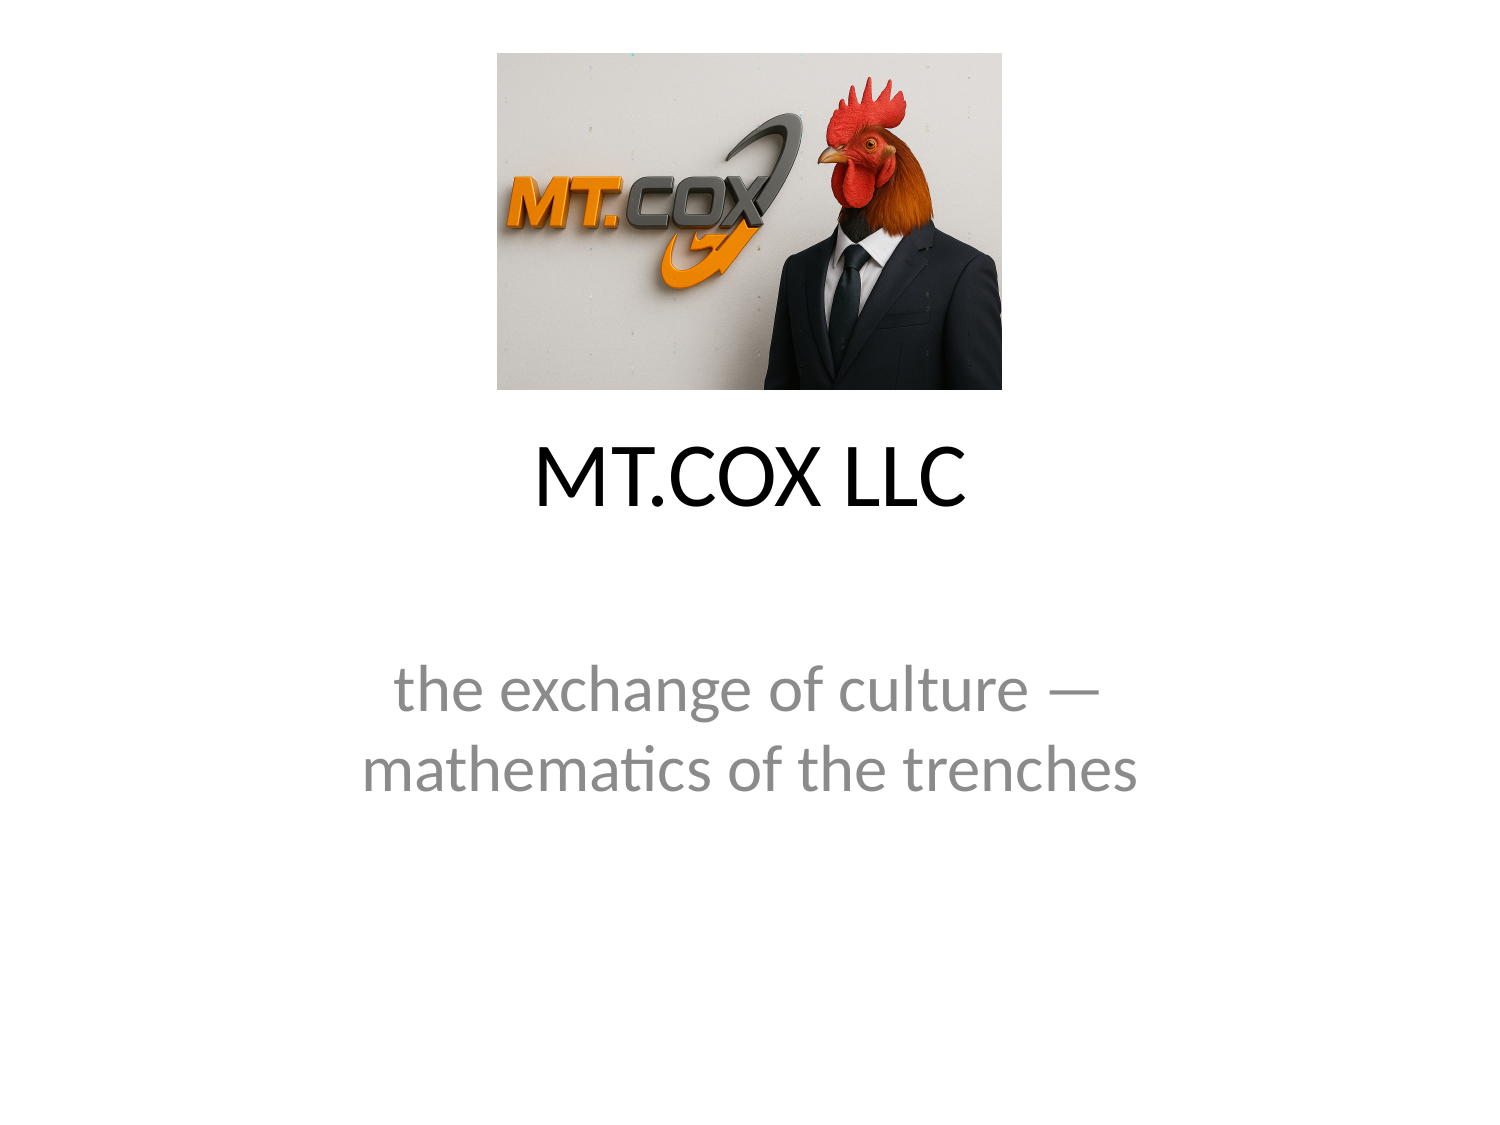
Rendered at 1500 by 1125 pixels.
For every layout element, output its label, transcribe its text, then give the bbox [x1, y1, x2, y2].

picture [497, 53, 1003, 390]
subtitle the exchange of culture — mathematics of the trenches [225, 637, 1275, 925]
title MT.COX LLC [112, 349, 1388, 591]
